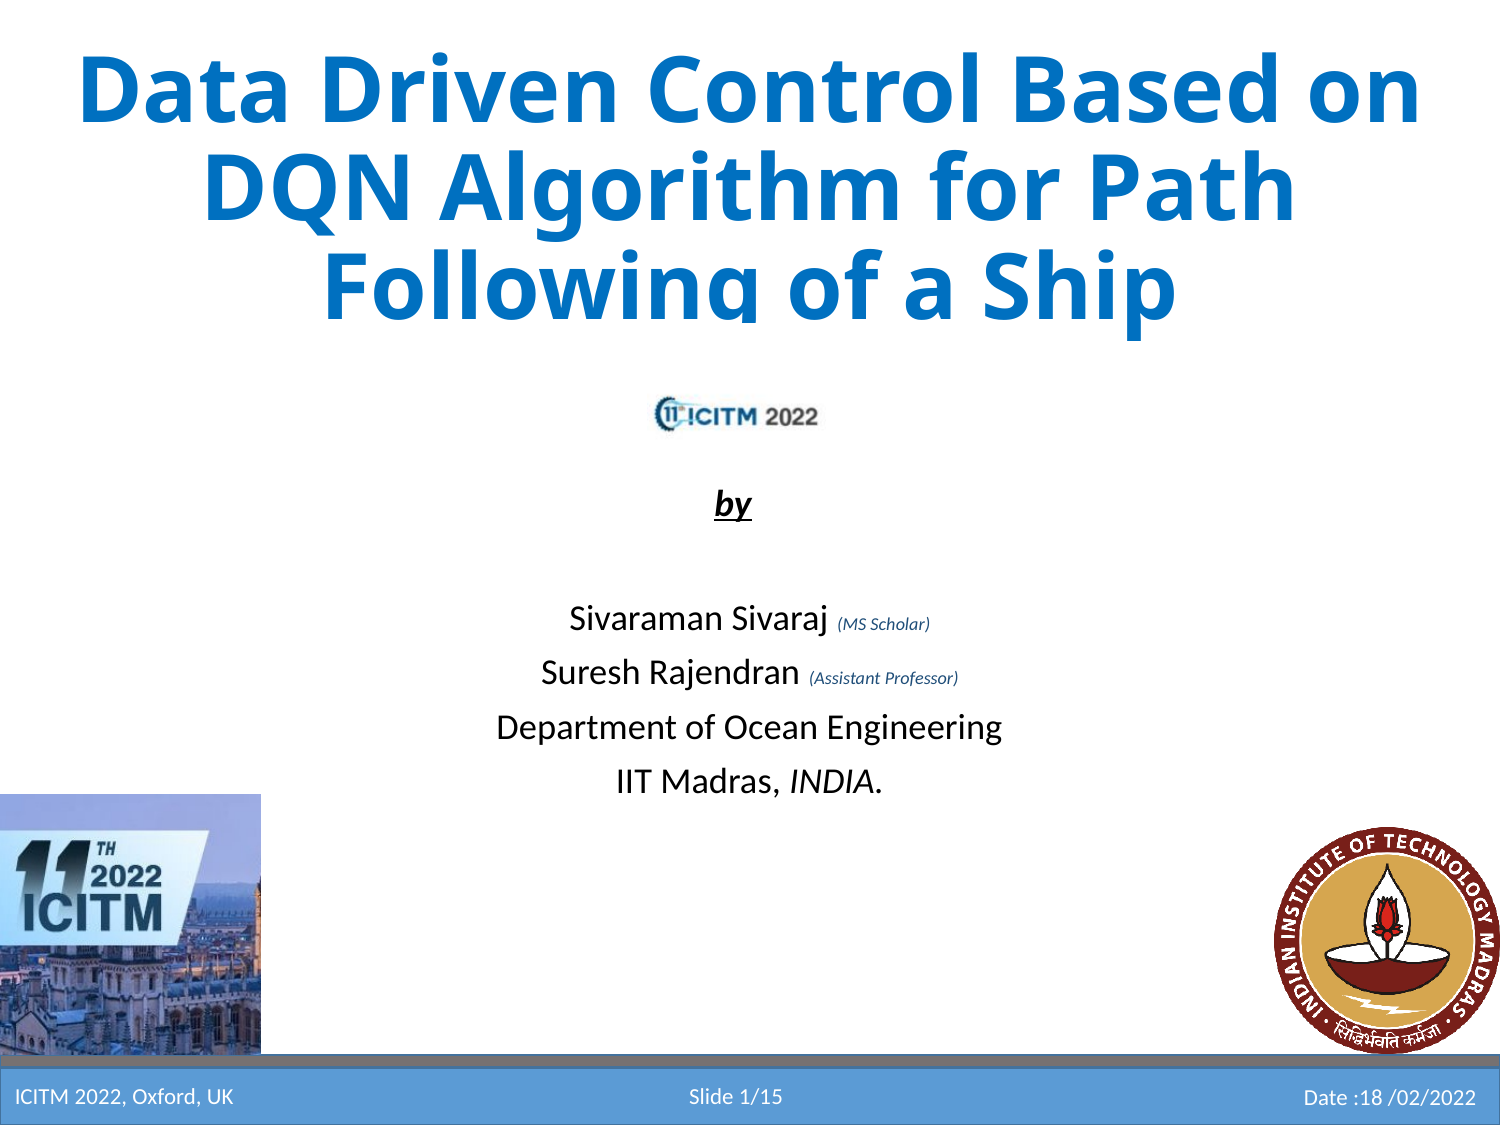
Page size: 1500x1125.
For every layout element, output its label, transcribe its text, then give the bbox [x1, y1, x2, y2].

text_box Slide 1/15 [674, 1074, 826, 1117]
text_box [0, 1054, 1500, 1069]
picture [1274, 827, 1500, 1054]
title Data Driven Control Based on DQN Algorithm for Path Following of a Ship [0, 147, 1500, 348]
picture [0, 794, 261, 1055]
text_box [0, 1069, 1500, 1125]
text_box by [699, 502, 774, 532]
picture [647, 323, 826, 502]
text_box Sivaraman Sivaraj (MS Scholar) Suresh Rajendran (Assistant Professor) Department of Ocean Engineering IIT Madras, INDIA. [429, 591, 1071, 811]
text_box Date :18 /02/2022 [1289, 1075, 1500, 1118]
text_box ICITM 2022, Oxford, UK [0, 1074, 386, 1117]
